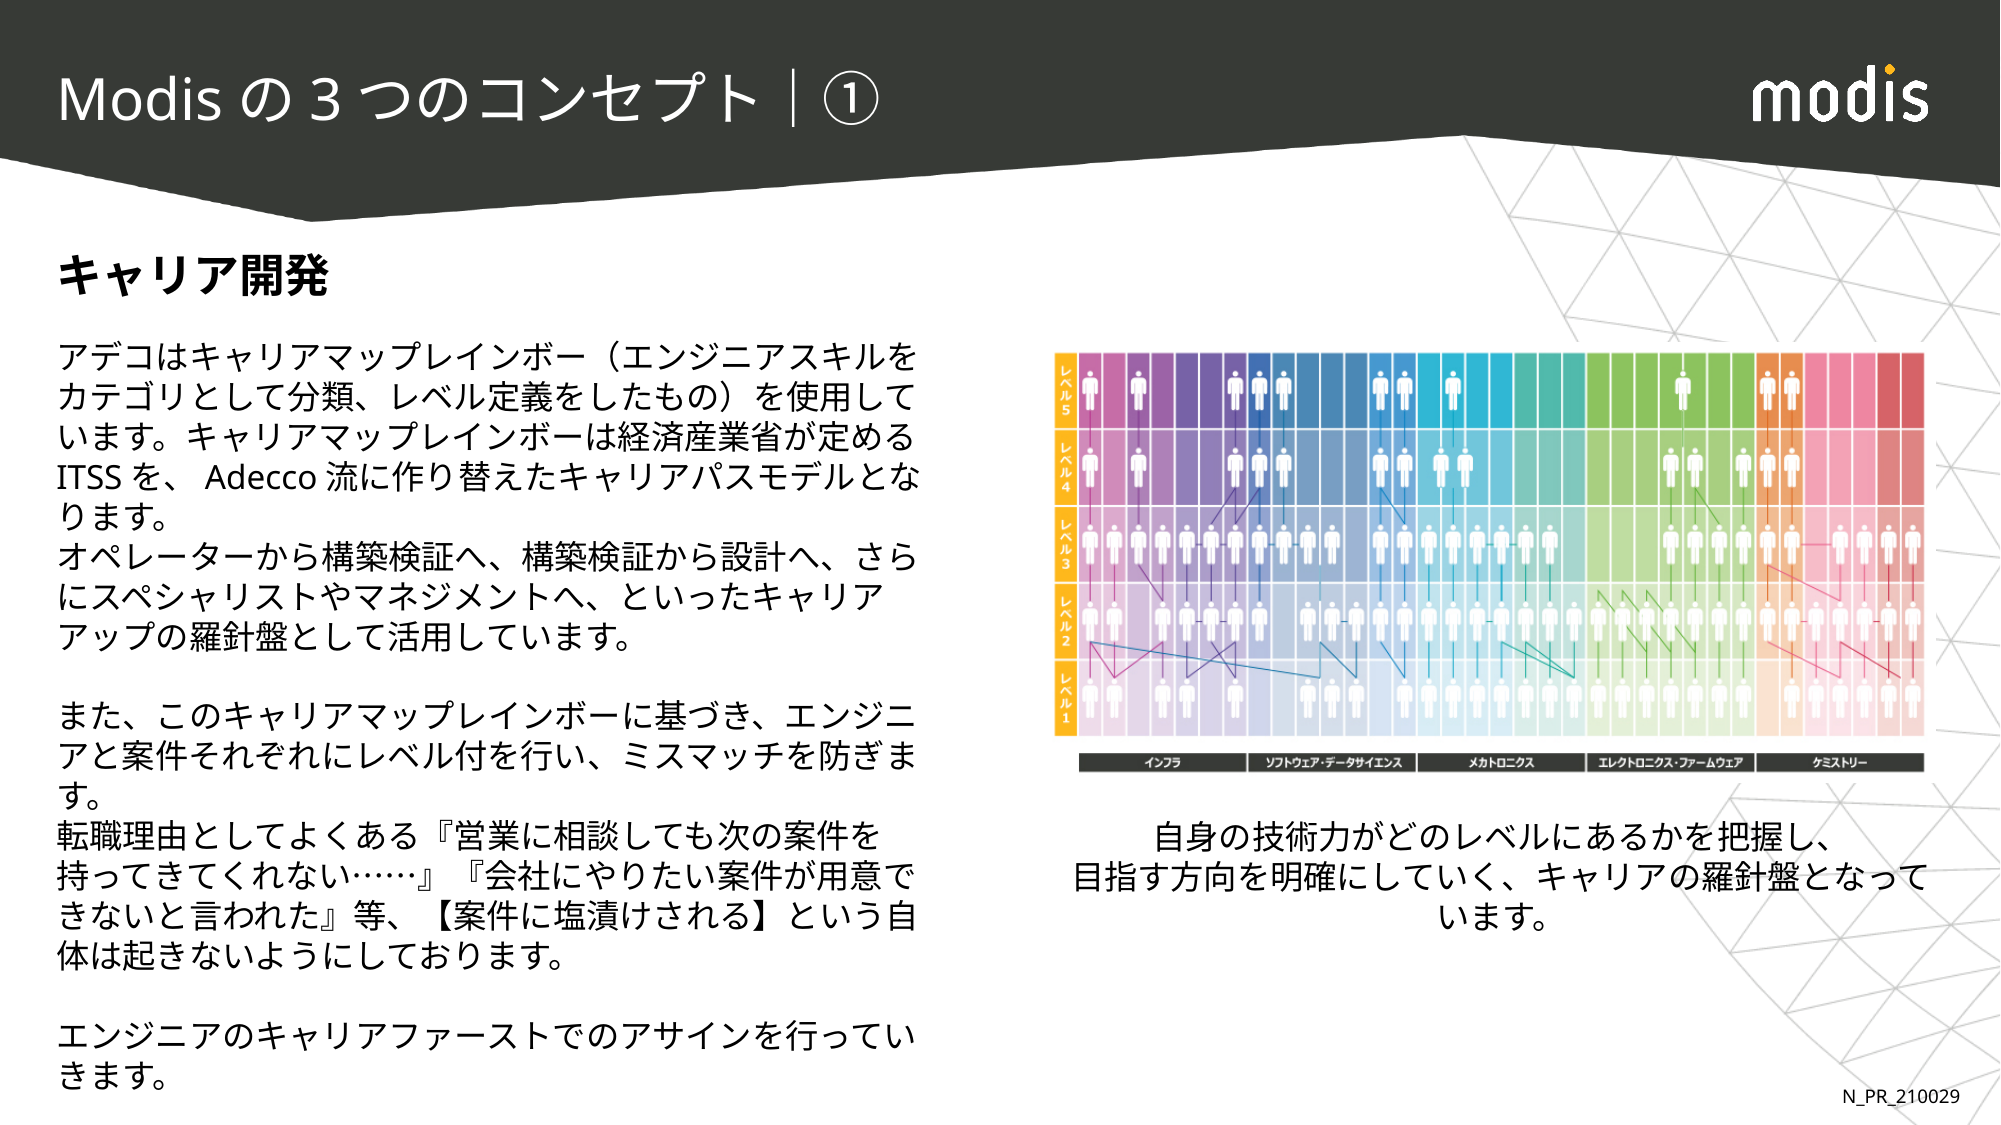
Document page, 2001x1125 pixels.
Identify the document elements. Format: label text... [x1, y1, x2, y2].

title Modisの3つのコンセプト｜① [41, 71, 1826, 132]
text_box キャリア開発 アデコはキャリアマップレインボー（エンジニアスキルをカテゴリとして分類、レベル定義をしたもの）を使用しています。キャリアマップレインボーは経済産業省が定めるITSSを、Adecco流に作り替えたキャリアパスモデルとなります。 オペレーターから構築検証へ、構築検証から設計へ、さらにスペシャリストやマネジメントへ、といったキャリアアップの羅針盤として活用しています。 また、このキャリアマップレインボーに基づき、エンジニアと案件それぞれにレベル付を行い、ミスマッチを防ぎます。 転職理由としてよくある『営業に相談しても次の案件を持ってきてくれない……』『会社にやりたい案件が用意できないと言われた』等、【案件に塩漬けされる】という自体は起きないようにしております。 エンジニアのキャリアファーストでのアサインを行っていきます。 [41, 239, 956, 1103]
text_box 自身の技術力がどのレベルにあるかを把握し、 目指す方向を明確にしていく、キャリアの羅針盤となっています。 [1044, 808, 1959, 944]
picture [0, 0, 2001, 1125]
text_box N_PR_210029 [1827, 1077, 1976, 1115]
